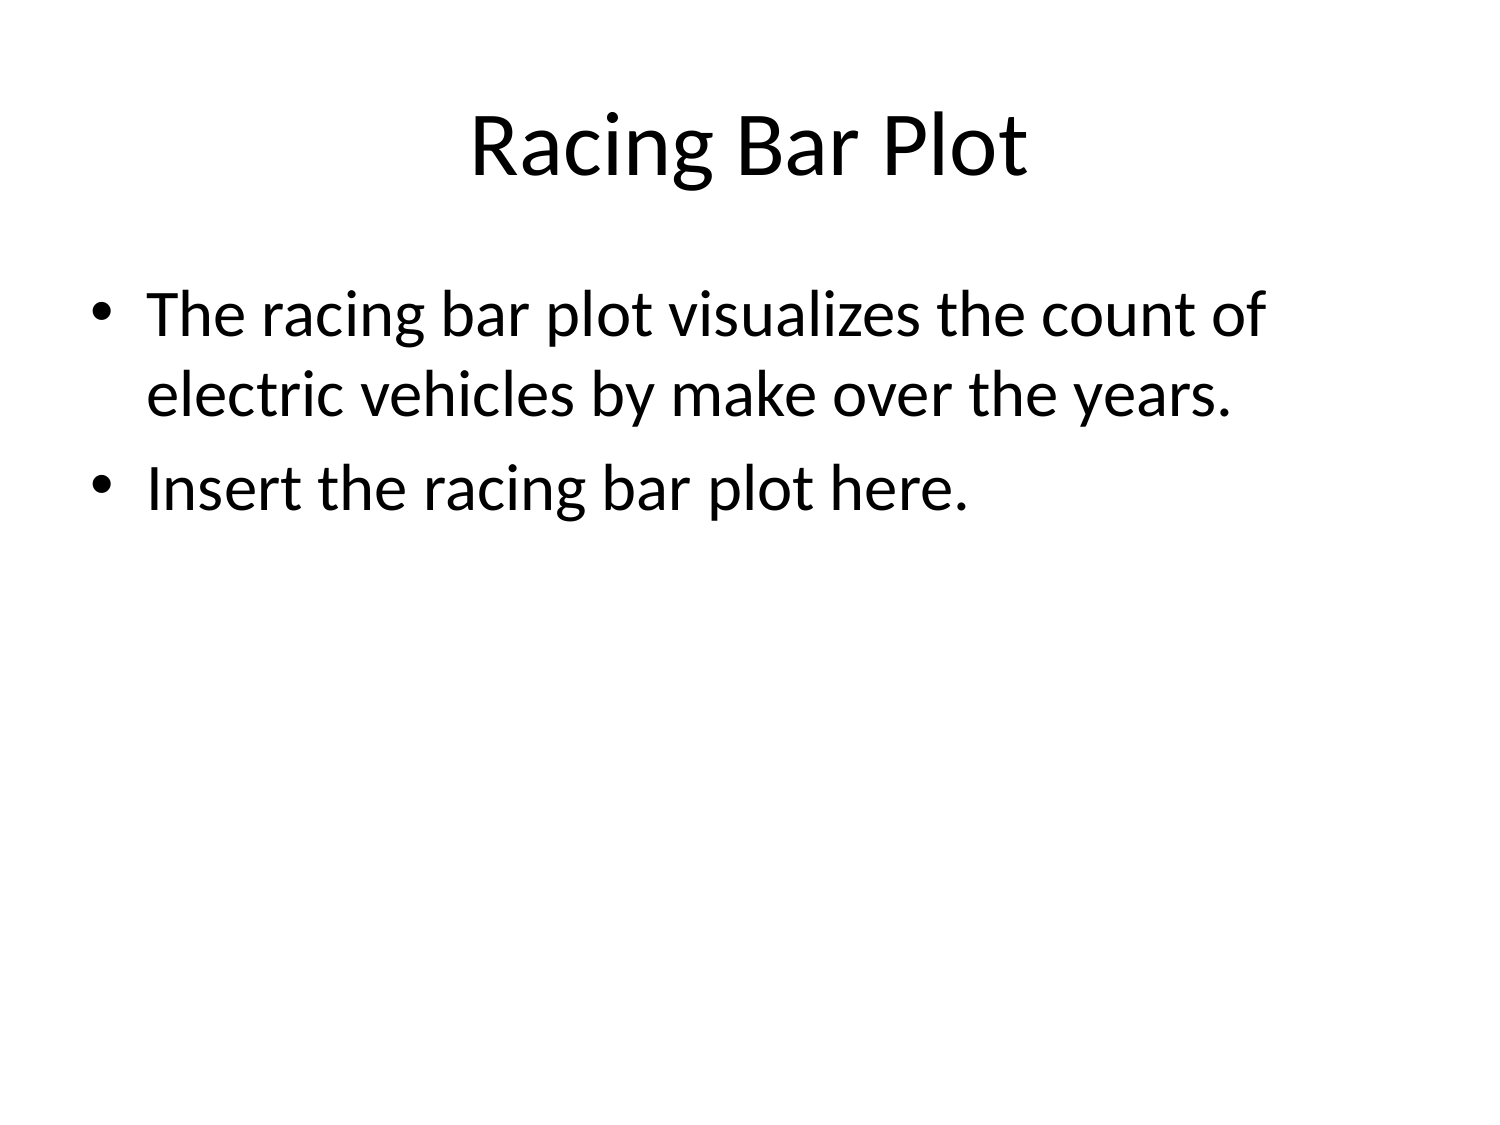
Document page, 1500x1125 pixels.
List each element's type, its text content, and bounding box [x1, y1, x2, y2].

list The racing bar plot visualizes the count of electric vehicles by make over the years. Insert the racing bar plot here. [75, 262, 1425, 1005]
title Racing Bar Plot [75, 45, 1425, 233]
